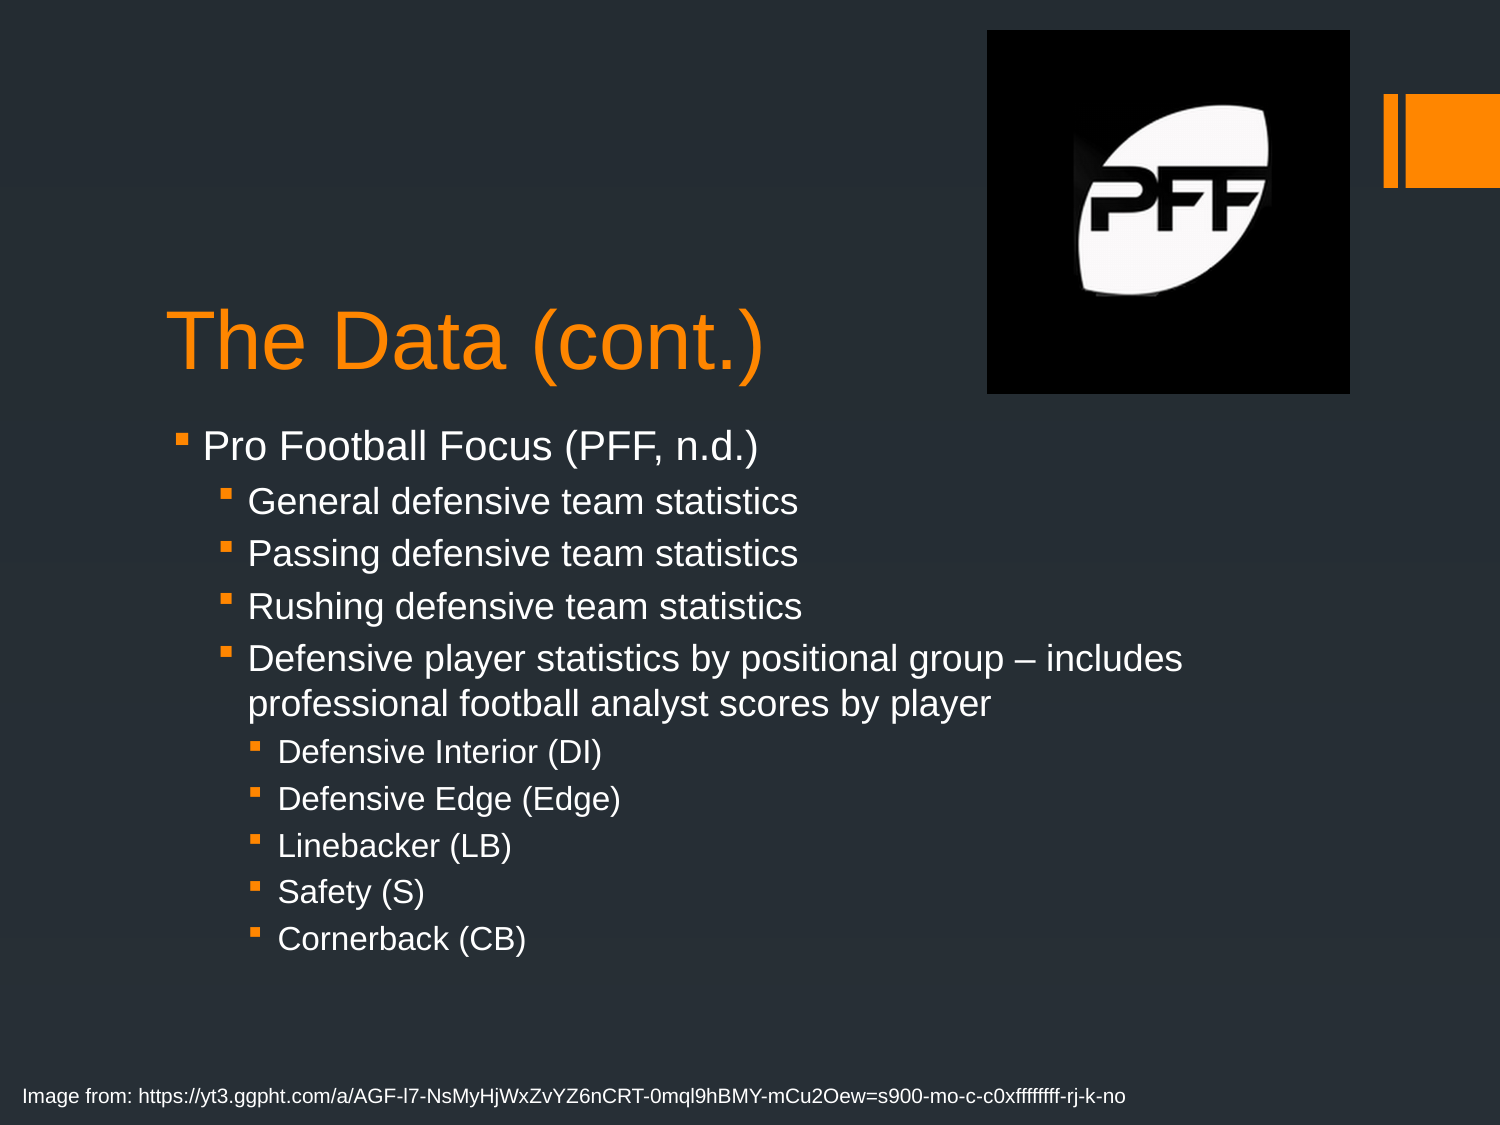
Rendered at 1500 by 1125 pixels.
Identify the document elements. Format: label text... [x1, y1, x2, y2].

text_box Image from: https://yt3.ggpht.com/a/AGF-l7-NsMyHjWxZvYZ6nCRT-0mql9hBMY-mCu2Oew=s900-mo-c-c0xffffffff-rj-k-no [7, 1075, 1141, 1115]
list Pro Football Focus (PFF, n.d.) General defensive team statistics Passing defensive team statistics Rushing defensive team statistics Defensive player statistics by positional group – includes professional football analyst scores by player Defensive Interior (DI) Defensive Edge (Edge) Linebacker (LB) Safety (S) Cornerback (CB) [150, 411, 1350, 1035]
title The Data (cont.) [150, 203, 981, 394]
picture [987, 30, 1351, 394]
